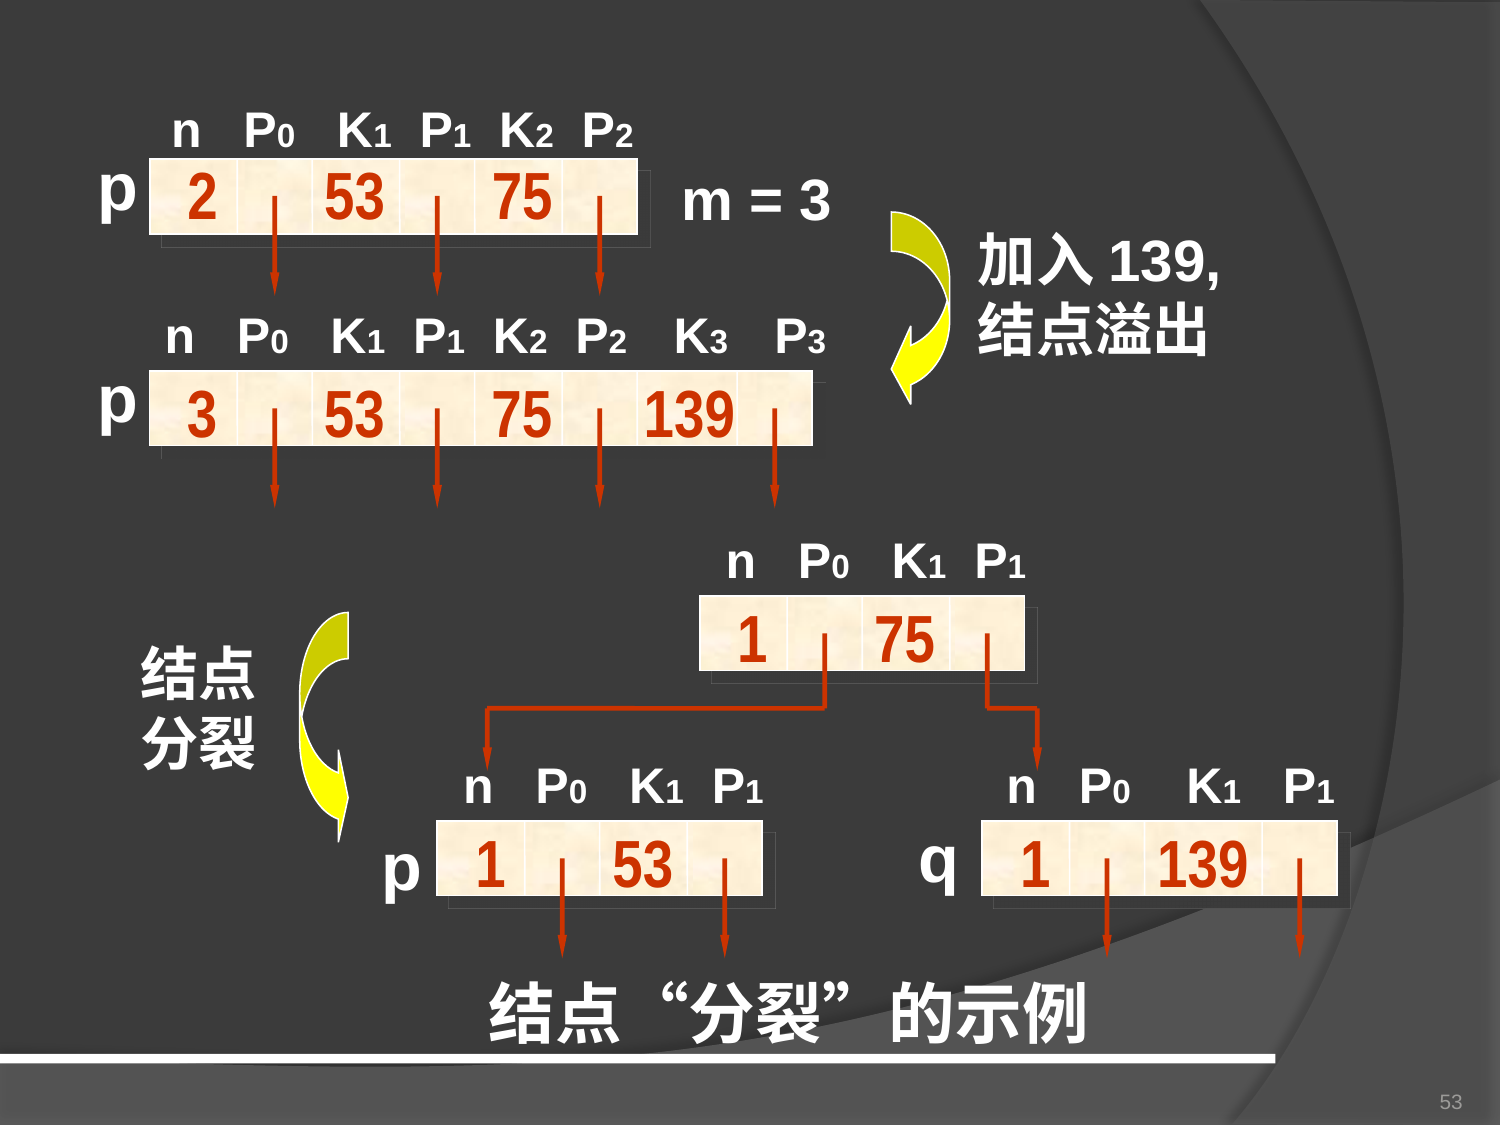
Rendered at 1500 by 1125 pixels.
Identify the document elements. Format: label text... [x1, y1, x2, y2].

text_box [82, 89, 1338, 959]
slide_number 53 [1337, 1053, 1463, 1114]
text_box 结点“分裂”的示例 [460, 968, 1117, 1059]
